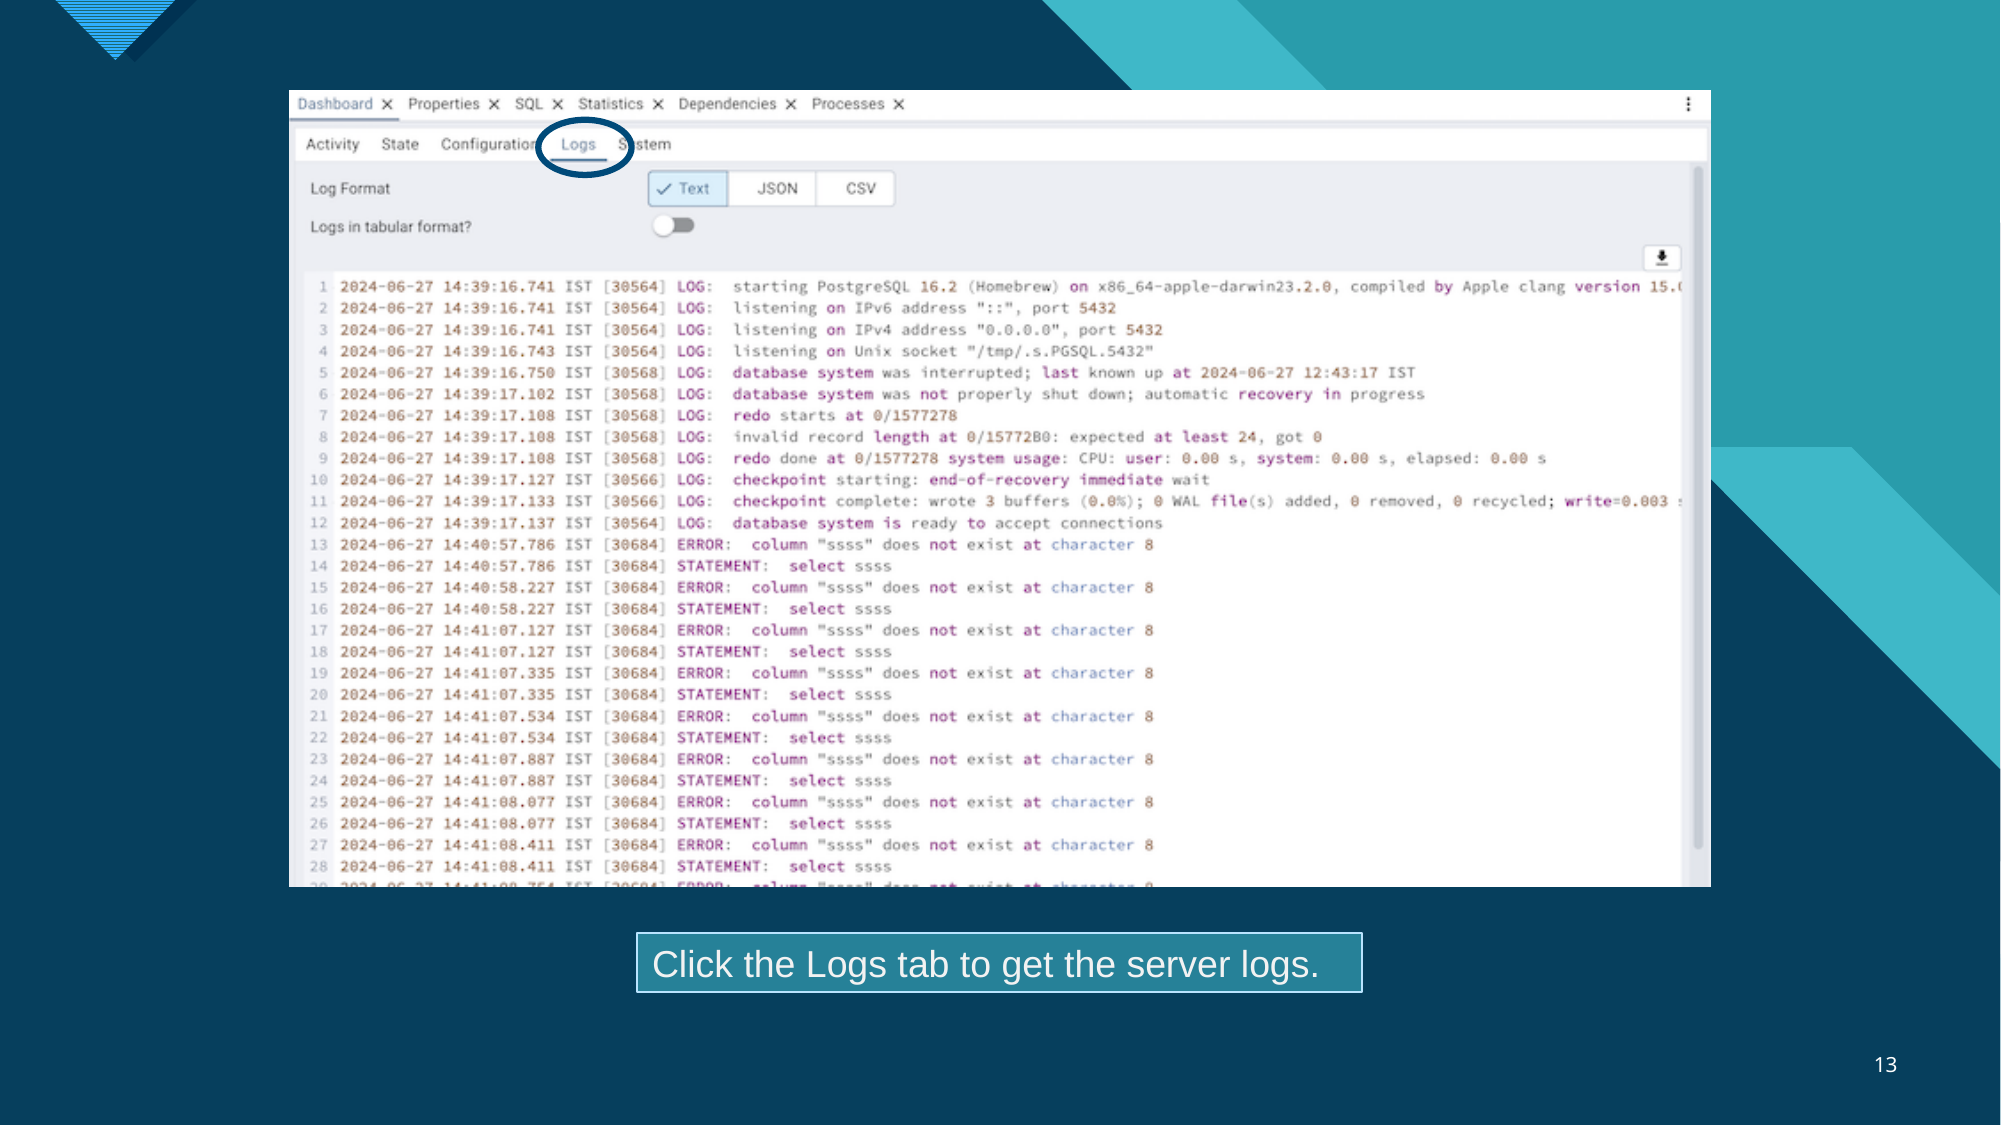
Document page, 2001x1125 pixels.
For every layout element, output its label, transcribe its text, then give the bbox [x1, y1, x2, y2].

text_box Click the Logs tab to get the server logs. [637, 932, 1363, 993]
picture [290, 89, 1711, 886]
slide_number 13 [1845, 1035, 1913, 1096]
